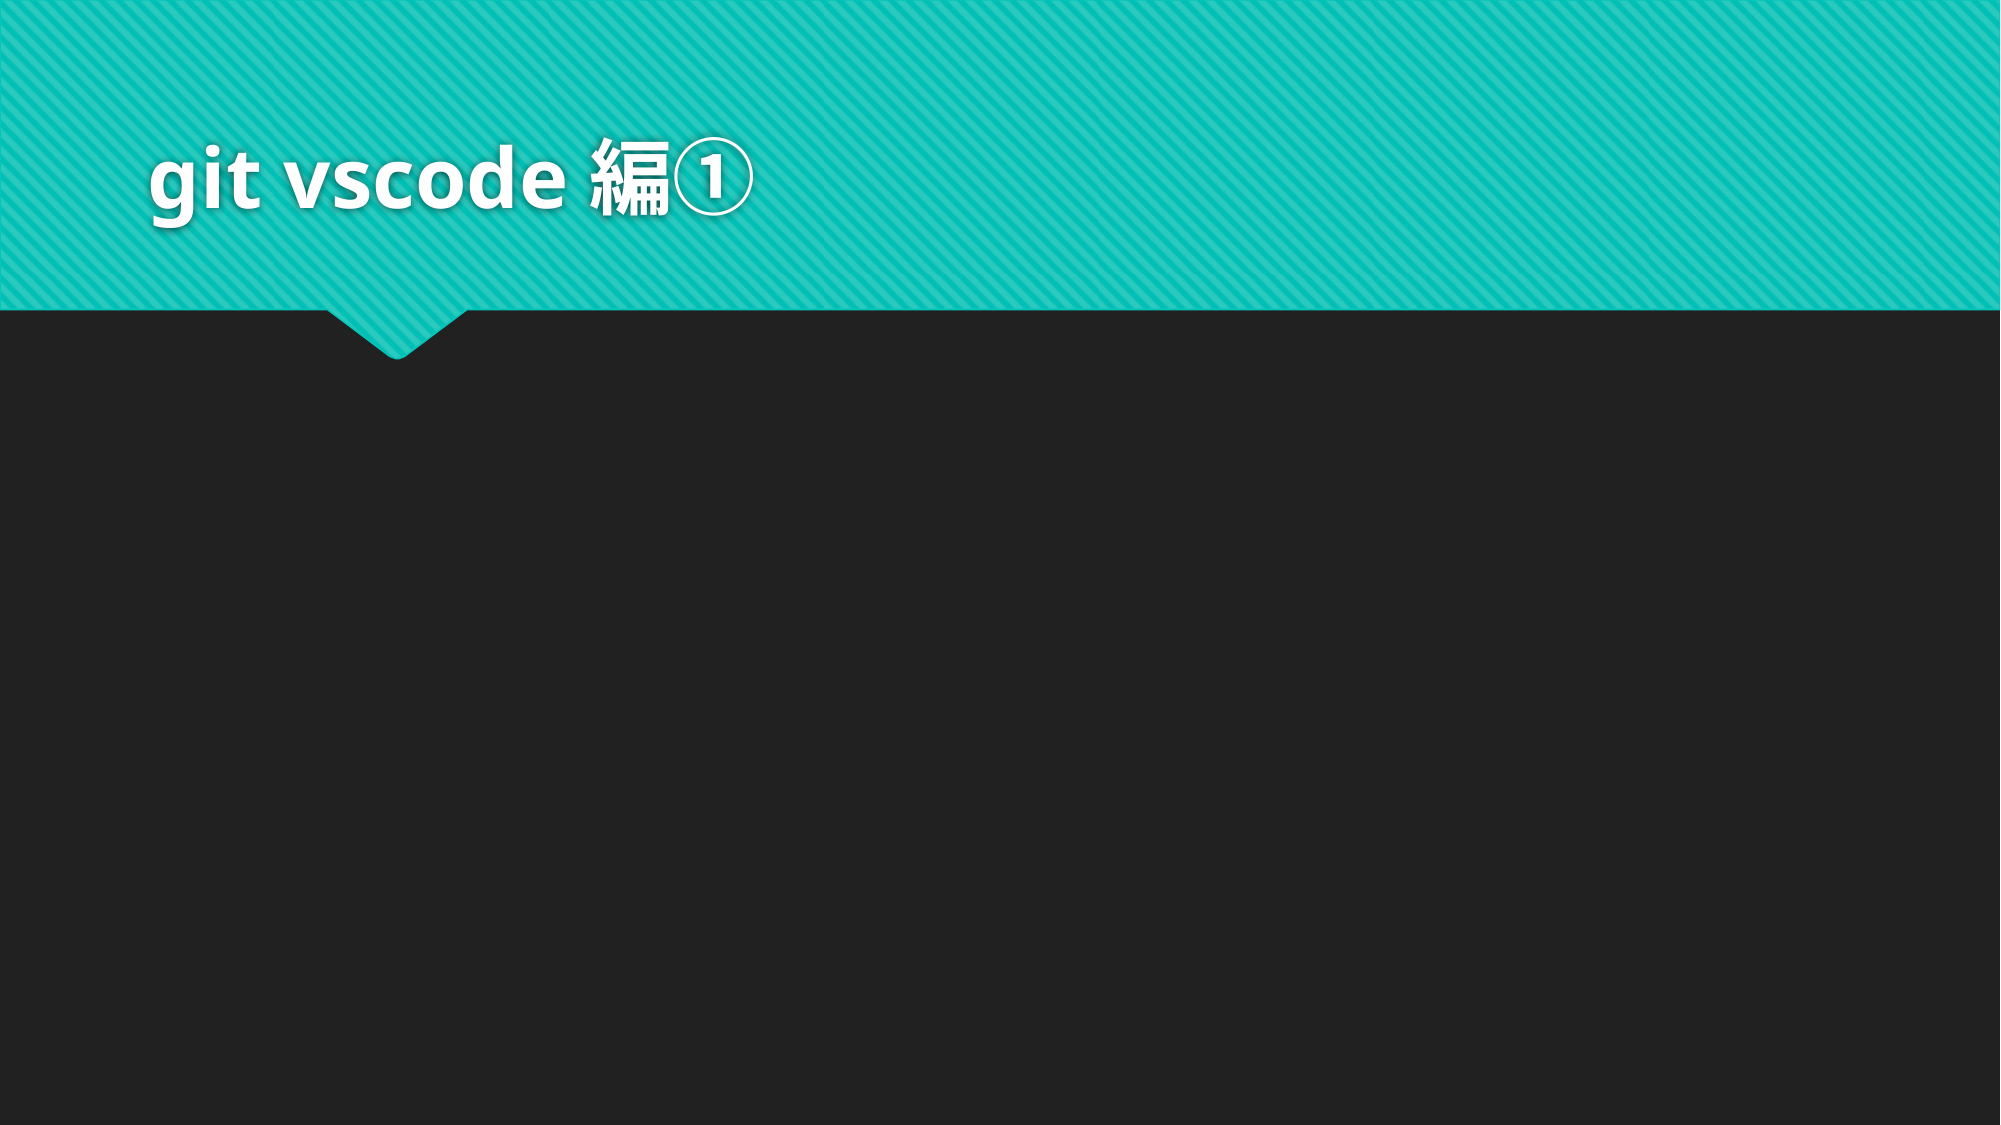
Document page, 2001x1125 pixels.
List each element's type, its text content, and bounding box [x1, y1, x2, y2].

title git vscode編① [132, 73, 1868, 233]
